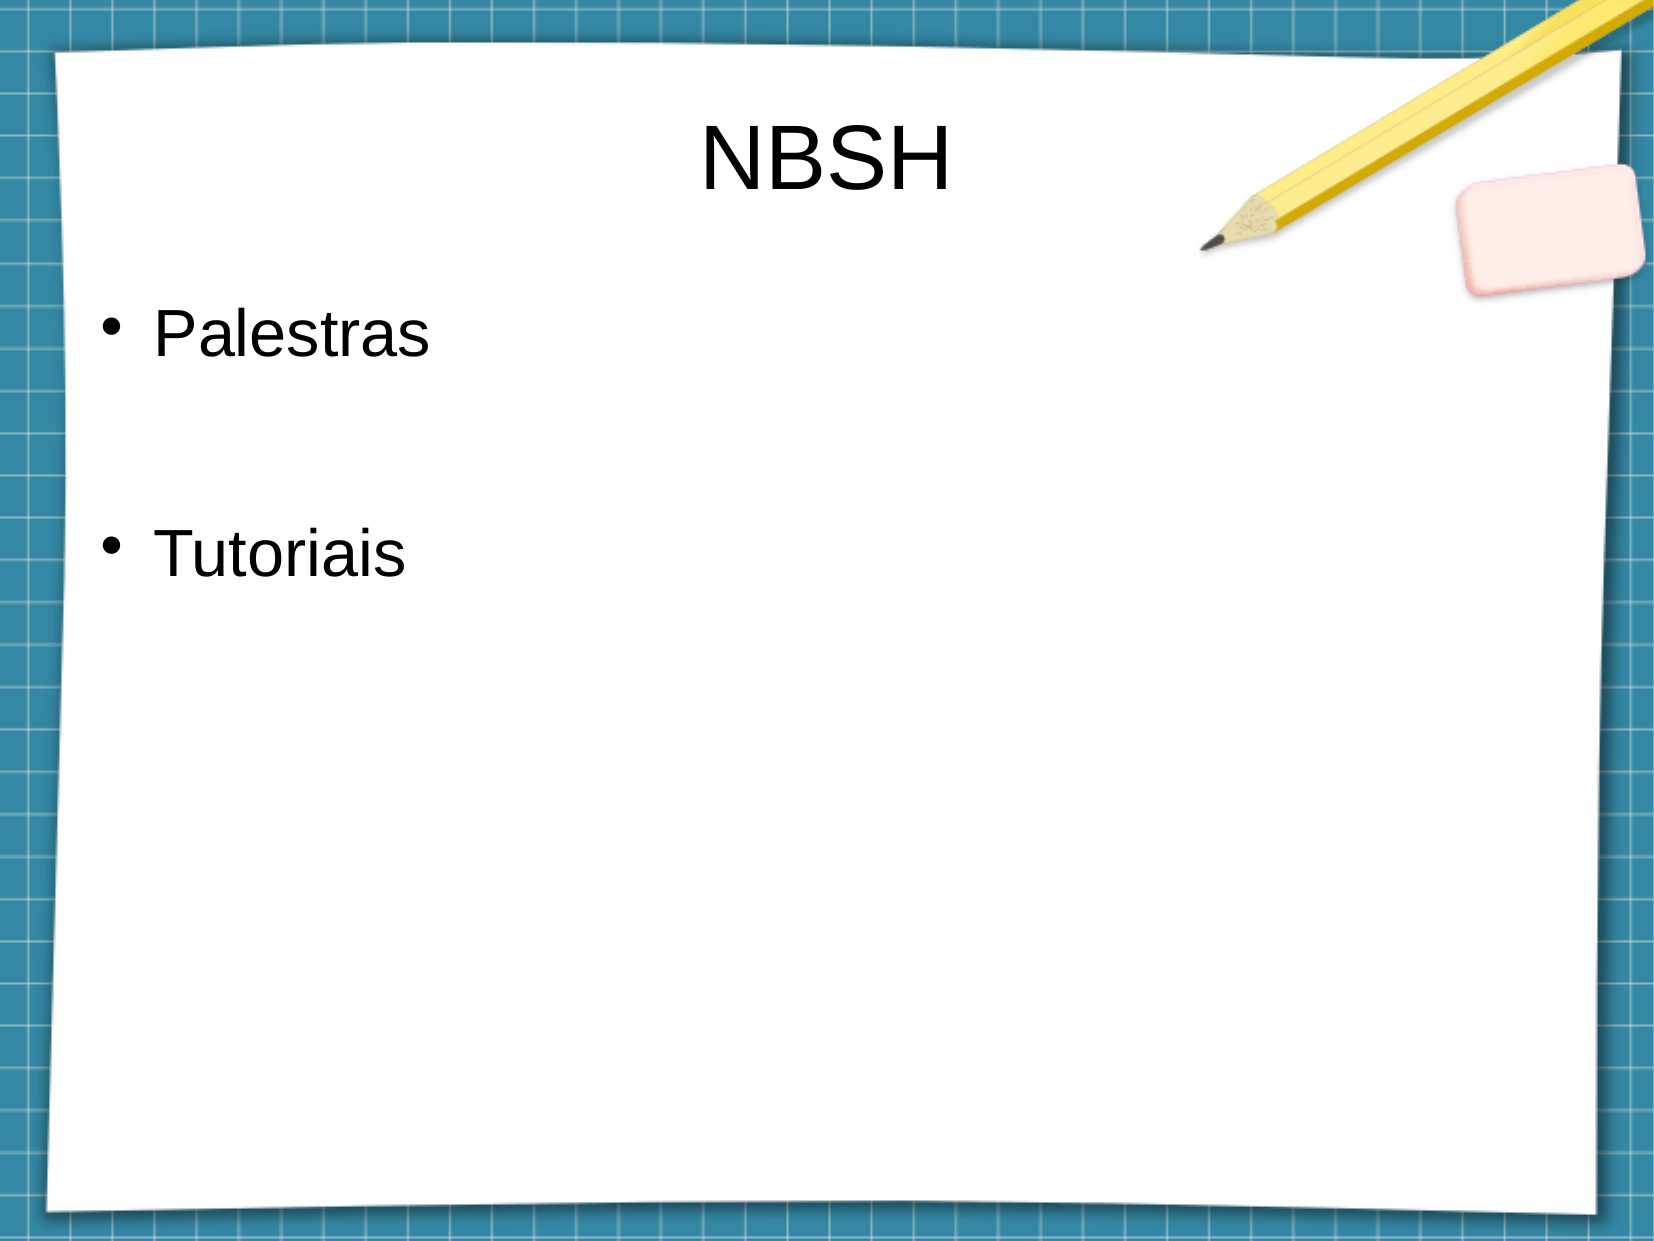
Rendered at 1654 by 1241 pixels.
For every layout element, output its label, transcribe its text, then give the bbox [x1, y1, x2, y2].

text_box NBSH [82, 97, 1571, 208]
text_box Palestras Tutoriais [82, 290, 1571, 1010]
picture [0, 0, 1654, 1241]
